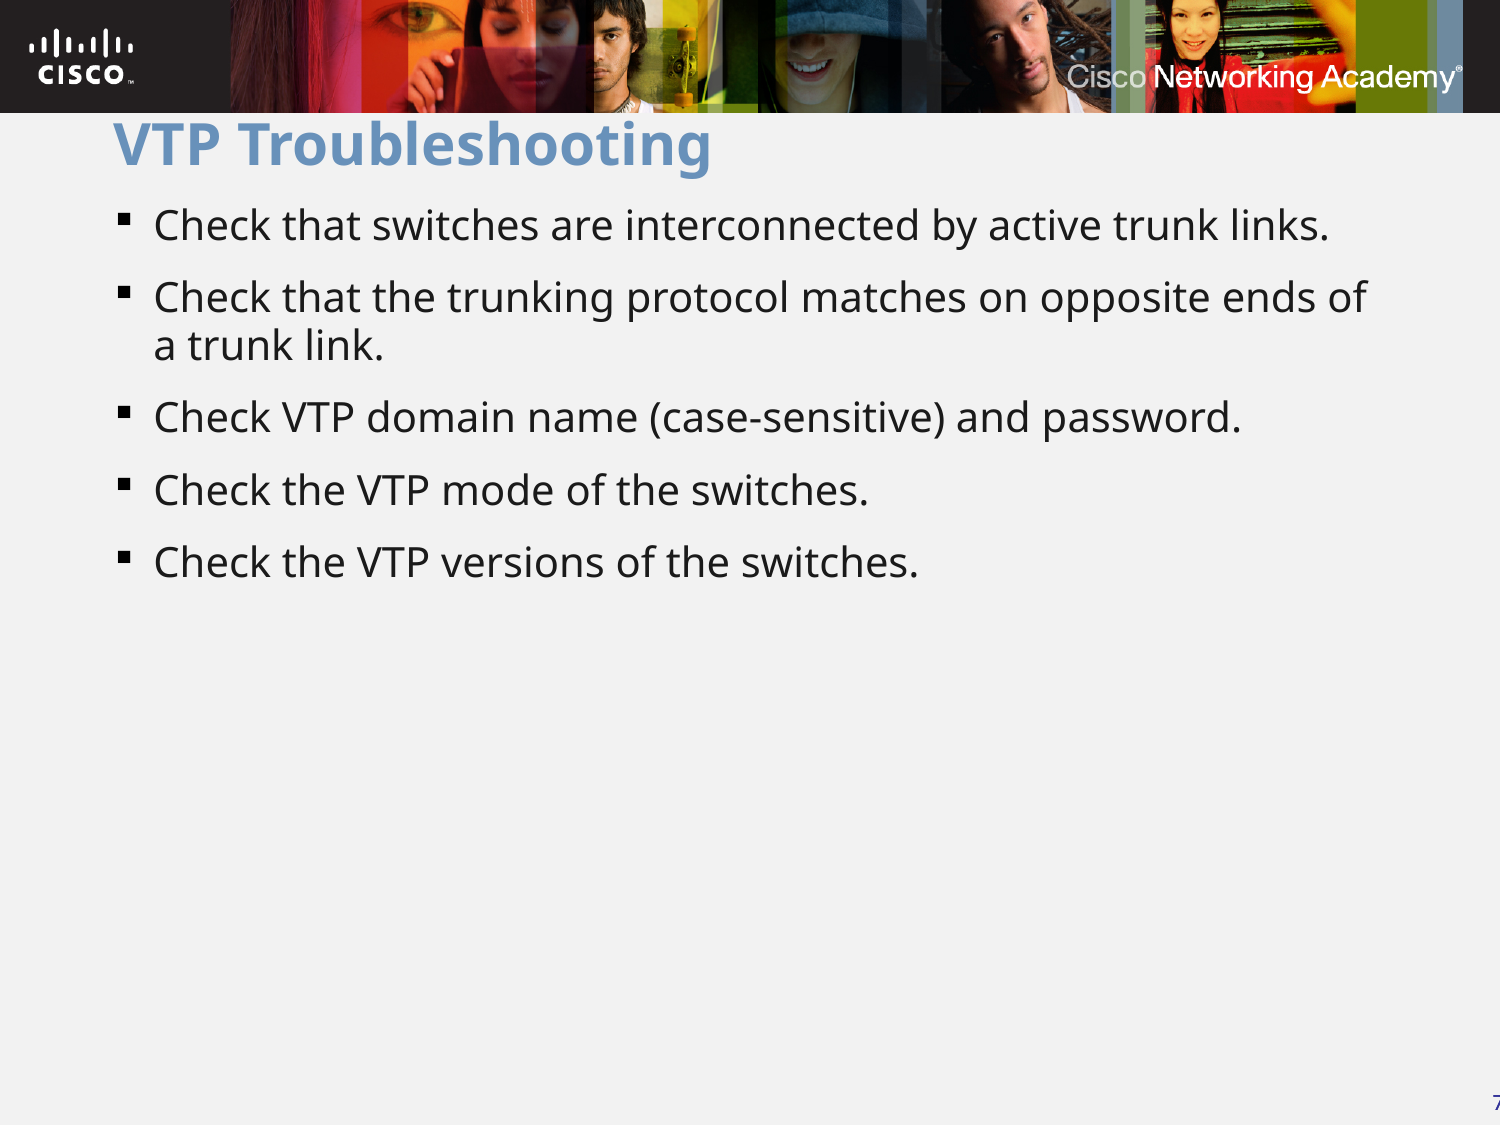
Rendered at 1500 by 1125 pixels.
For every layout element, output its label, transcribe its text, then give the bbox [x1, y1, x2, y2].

title VTP Troubleshooting [107, 0, 1444, 185]
picture [1444, 0, 1500, 113]
picture [0, 0, 107, 113]
list Check that switches are interconnected by active trunk links. Check that the trunking protocol matches on opposite ends of a trunk link. Check VTP domain name (case-sensitive) and password. Check the VTP mode of the switches. Check the VTP versions of the switches. [107, 196, 1411, 1125]
